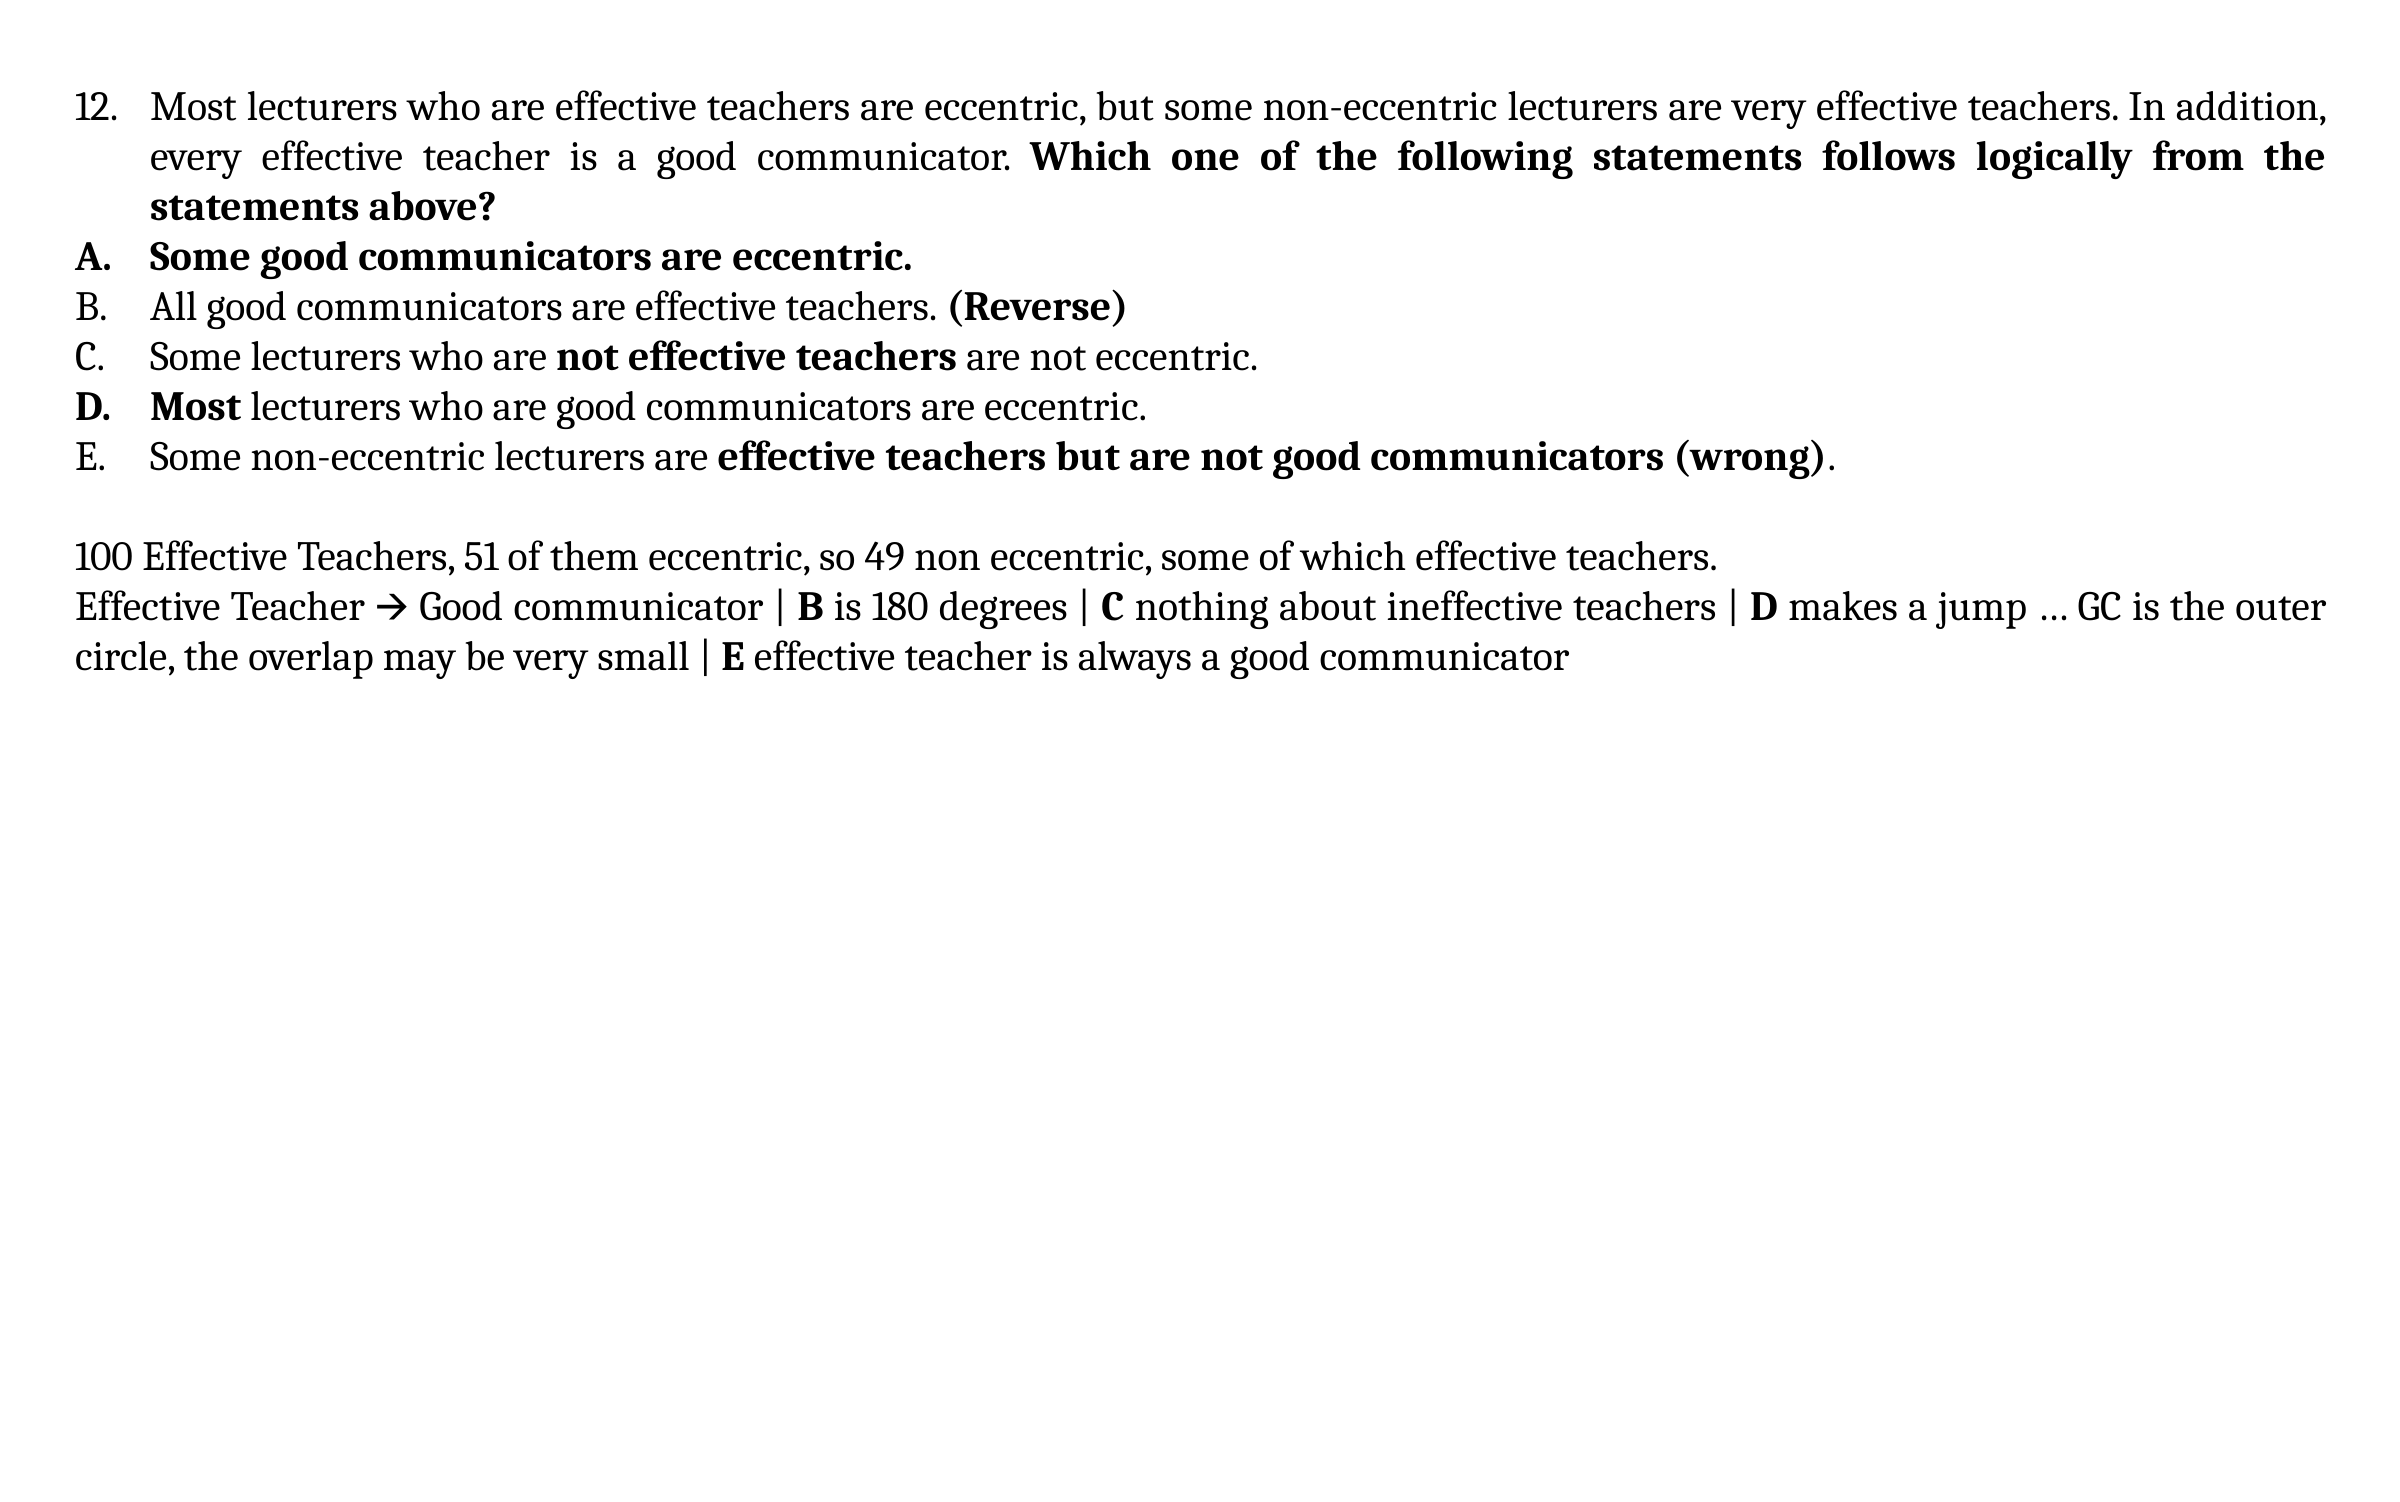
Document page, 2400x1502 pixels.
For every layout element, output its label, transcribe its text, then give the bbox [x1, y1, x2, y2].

text_box Most lecturers who are effective teachers are eccentric, but some non-eccentric lecturers are very effective teachers. In addition, every effective teacher is a good communicator. Which one of the following statements follows logically from the statements above? Some good communicators are eccentric. All good communicators are effective teachers. (Reverse) Some lecturers who are not effective teachers are not eccentric. Most lecturers who are good communicators are eccentric. Some non-eccentric lecturers are effective teachers but are not good communicators (wrong). 100 Effective Teachers, 51 of them eccentric, so 49 non eccentric, some of which effective teachers. Effective Teacher 🡪 Good communicator | B is 180 degrees | C nothing about ineffective teachers | D makes a jump … GC is the outer circle, the overlap may be very small | E effective teacher is always a good communicator [72, 78, 2328, 679]
